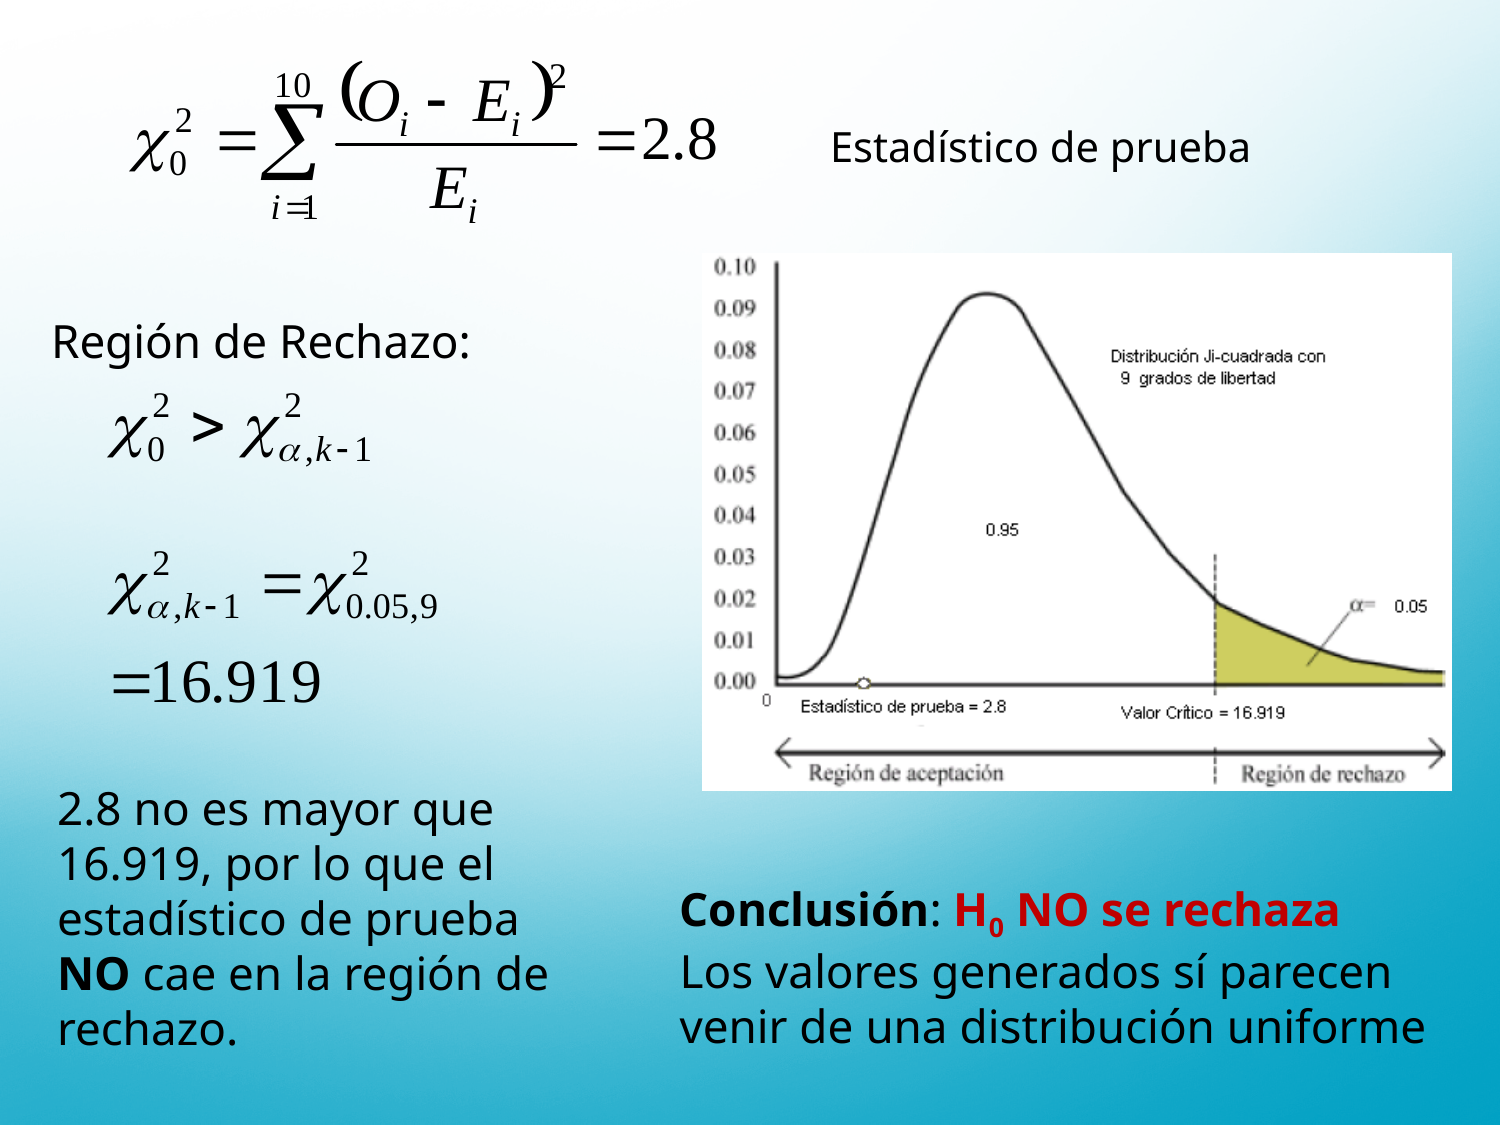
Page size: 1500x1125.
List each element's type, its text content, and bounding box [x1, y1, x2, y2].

picture [702, 253, 1452, 792]
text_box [120, 46, 729, 238]
text_box Estadístico de prueba [815, 113, 1267, 179]
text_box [98, 532, 449, 719]
text_box Conclusión: H0 NO se rechaza Los valores generados sí parecen venir de una distribución uniforme [664, 873, 1490, 1061]
text_box 2.8 no es mayor que 16.919, por lo que el estadístico de prueba NO cae en la región de rechazo. [42, 772, 569, 1062]
text_box Región de Rechazo: [36, 305, 557, 375]
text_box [98, 378, 382, 482]
